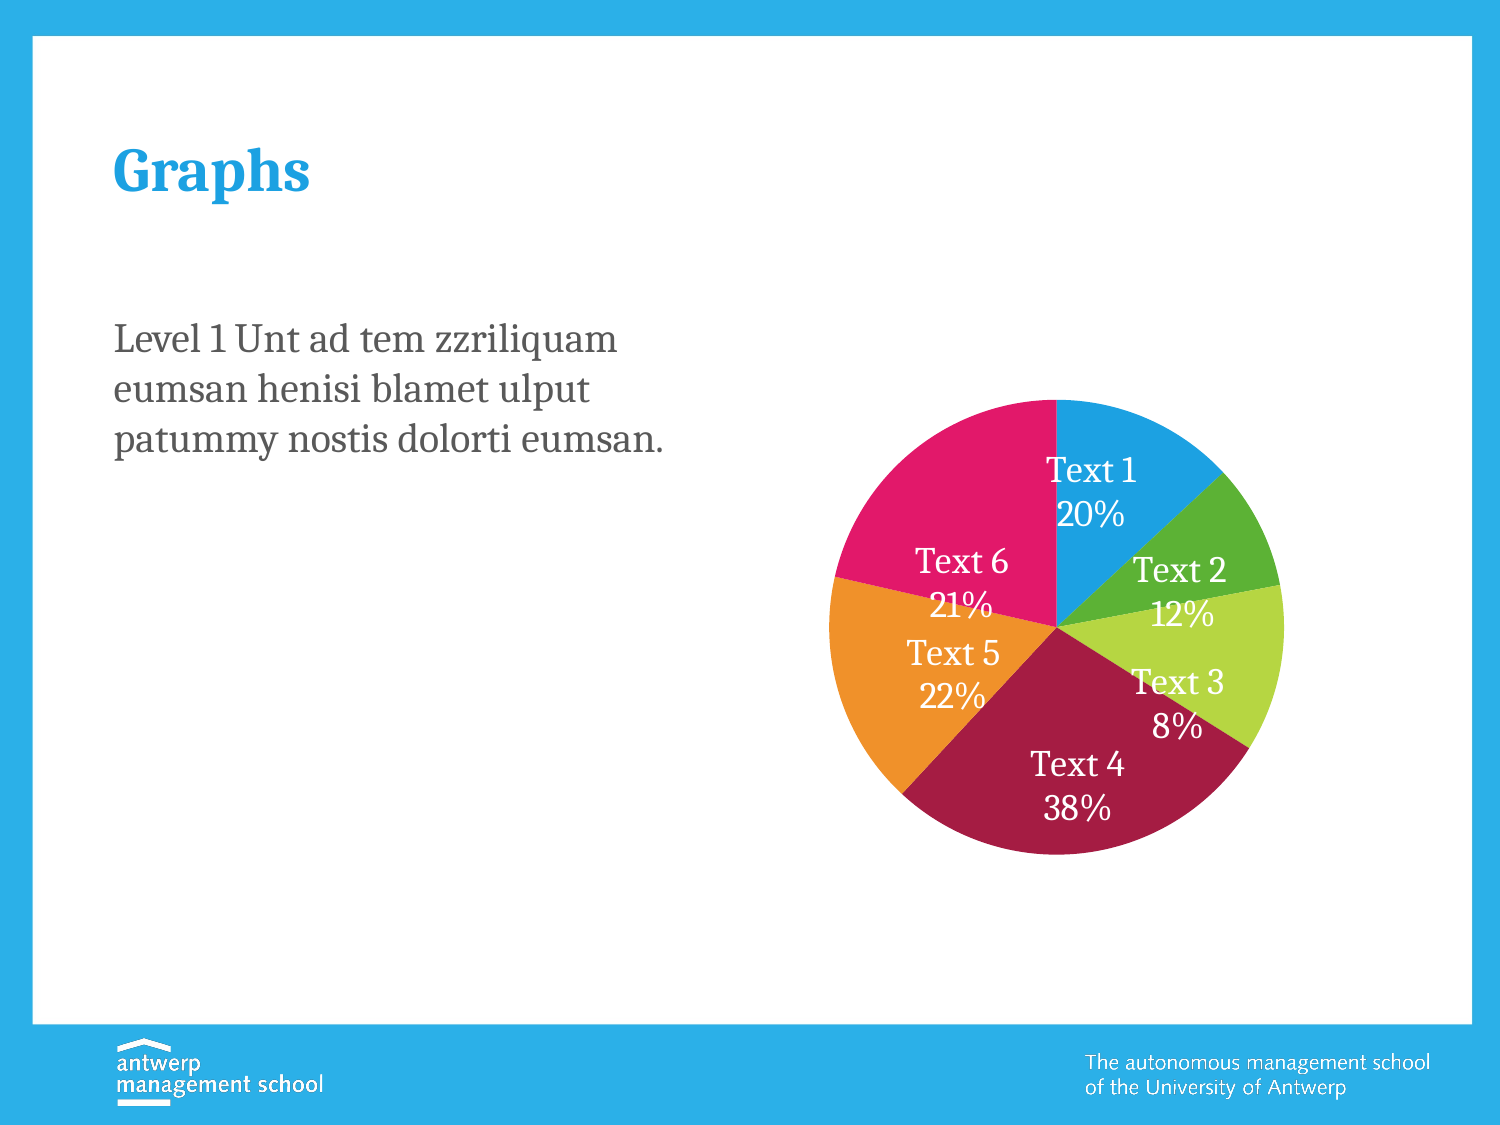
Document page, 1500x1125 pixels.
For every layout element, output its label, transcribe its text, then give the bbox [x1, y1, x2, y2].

list Level 1 Unt ad tem zzriliquam eumsan henisi blamet ulput patummy nostis dolorti eumsan. [98, 303, 561, 918]
picture [0, 0, 1500, 1125]
title Graphs [98, 77, 847, 266]
chart [563, 302, 1500, 964]
